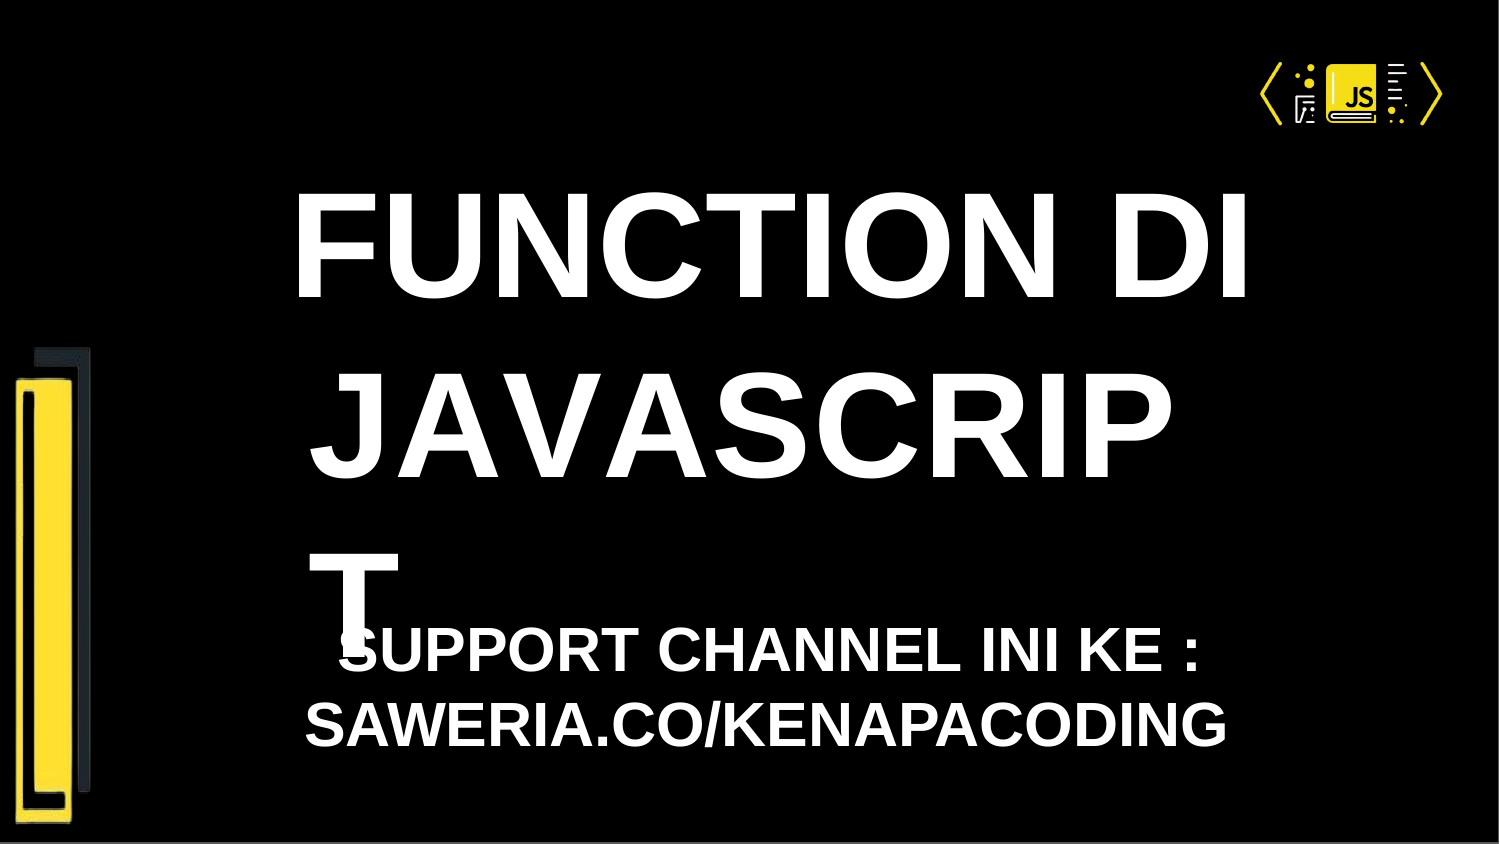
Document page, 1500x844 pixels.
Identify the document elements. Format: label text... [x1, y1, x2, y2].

picture [0, 277, 121, 843]
subtitle SUPPORT CHANNEL INI KE : SAWERIA.CO/KENAPACODING [302, 606, 1241, 844]
text_box FUNCTION DI JAVASCRIPT [287, 143, 1257, 688]
picture [1216, 32, 1486, 155]
